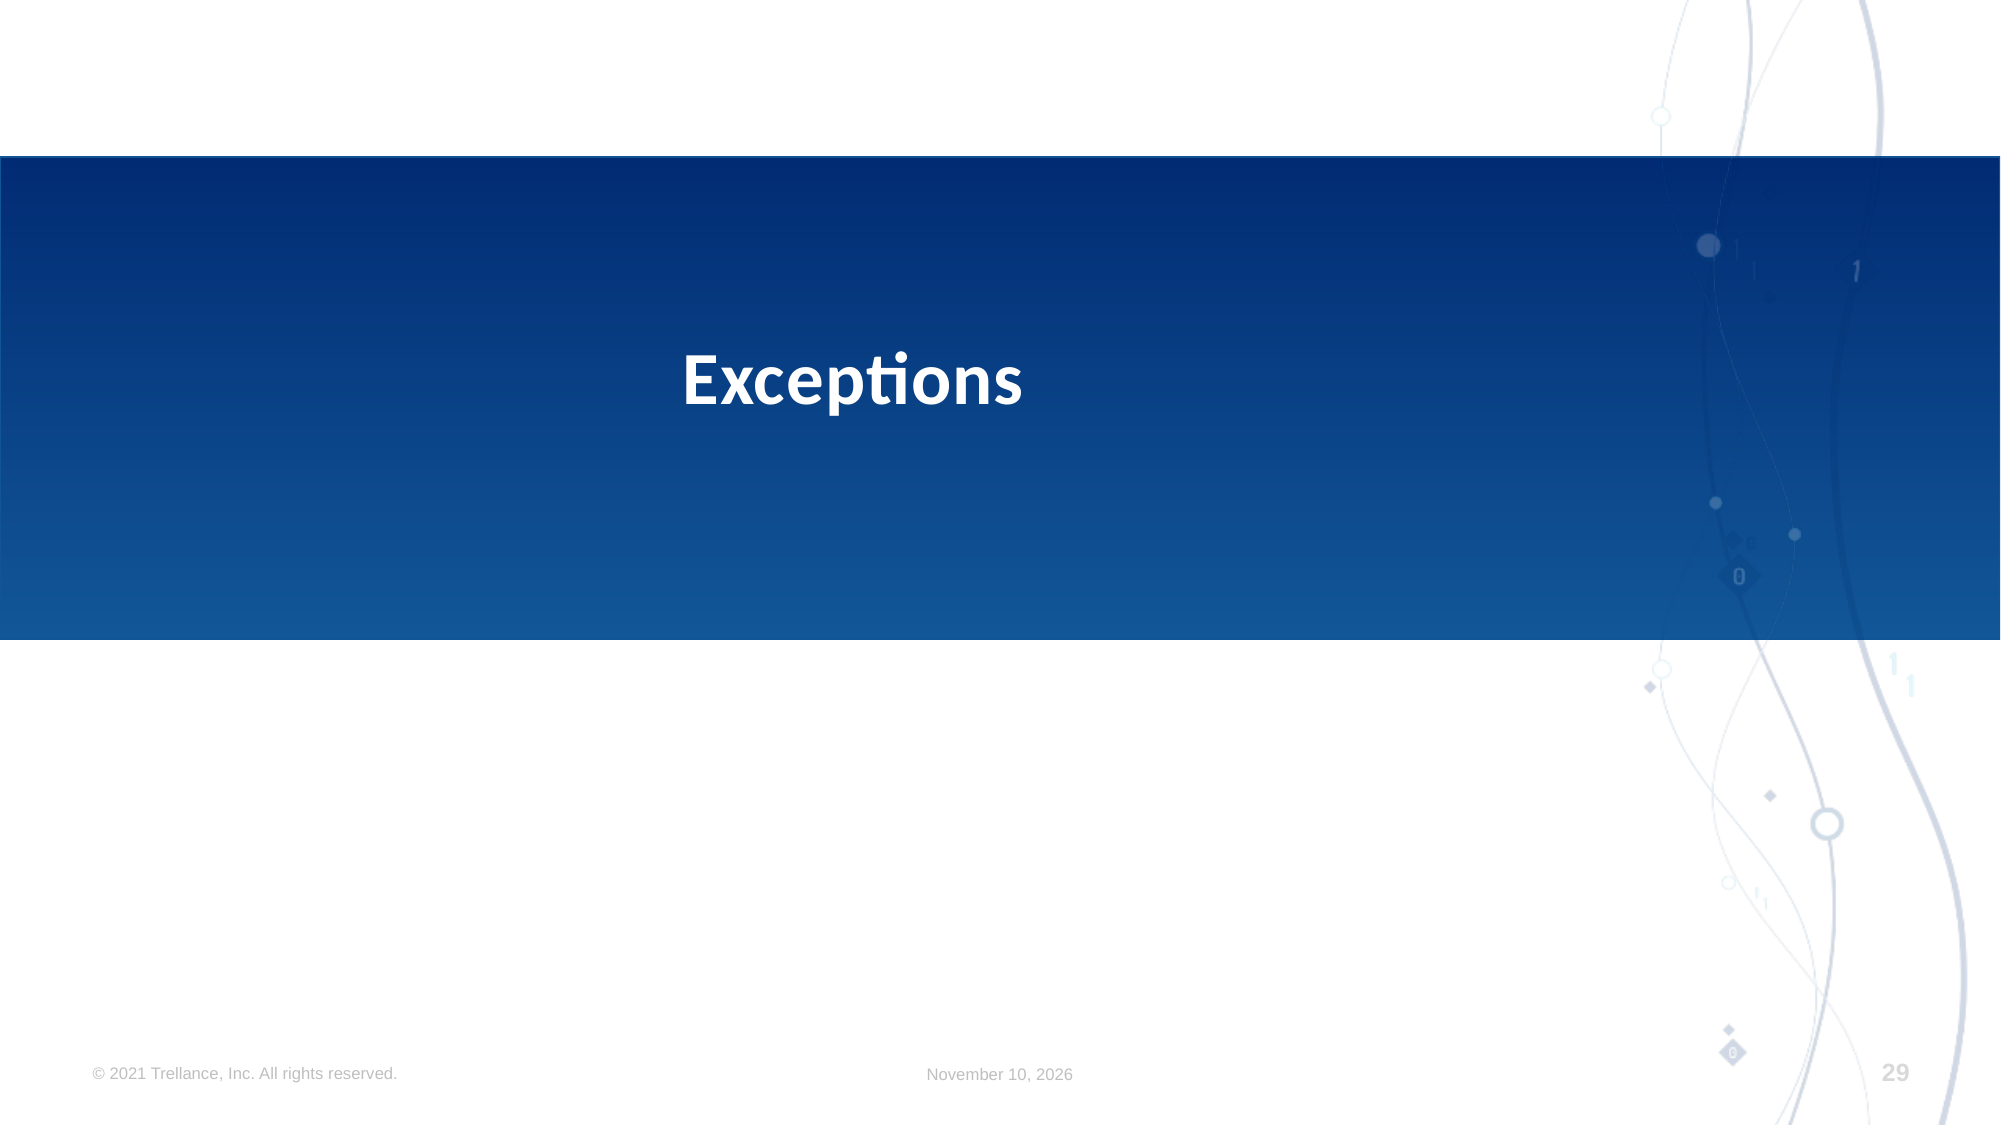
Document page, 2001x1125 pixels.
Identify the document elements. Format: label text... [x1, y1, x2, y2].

slide_number 29 [1843, 1049, 1925, 1103]
footer © 2021 Trellance, Inc. All rights reserved. [77, 1042, 753, 1103]
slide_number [781, 1044, 1219, 1105]
title Exceptions [90, 328, 1617, 433]
